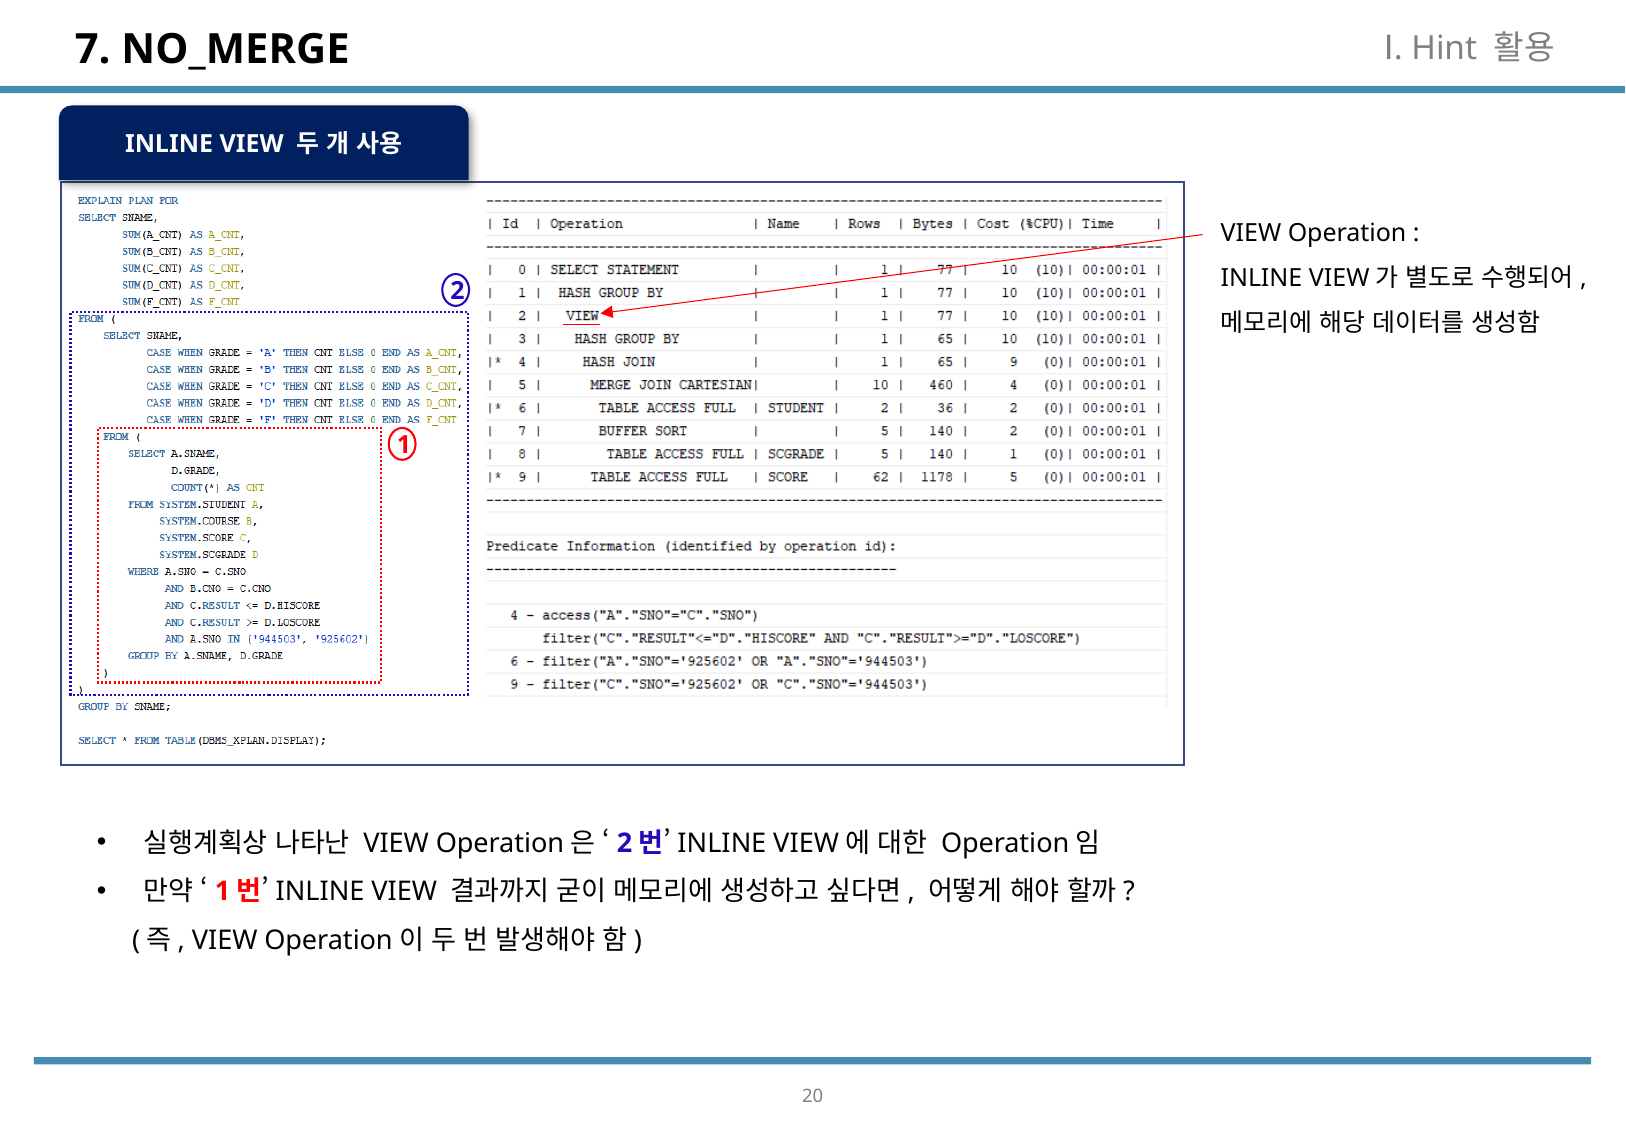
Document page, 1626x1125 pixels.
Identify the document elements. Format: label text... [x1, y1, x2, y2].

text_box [600, 234, 1203, 314]
title 7. NO_MERGE [59, 8, 1141, 76]
slide_number 19 [728, 1070, 898, 1117]
text_box 실행계획상 나타난 VIEW Operation은 ‘2번’INLINE VIEW에 대한 Operation임 만약 ‘1번’INLINE VIEW 결과까지 굳이 메모리에 생성하고 싶다면, 어떻게 해야 할까? (즉, VIEW Operation이 두 번 발생해야 함) [82, 801, 1150, 963]
text_box VIEW Operation : INLINE VIEW가 별도로 수행되어, 메모리에 해당 데이터를 생성함 [1205, 193, 1602, 344]
list Ⅰ. Hint 활용 [1106, 10, 1570, 75]
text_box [59, 106, 1185, 766]
